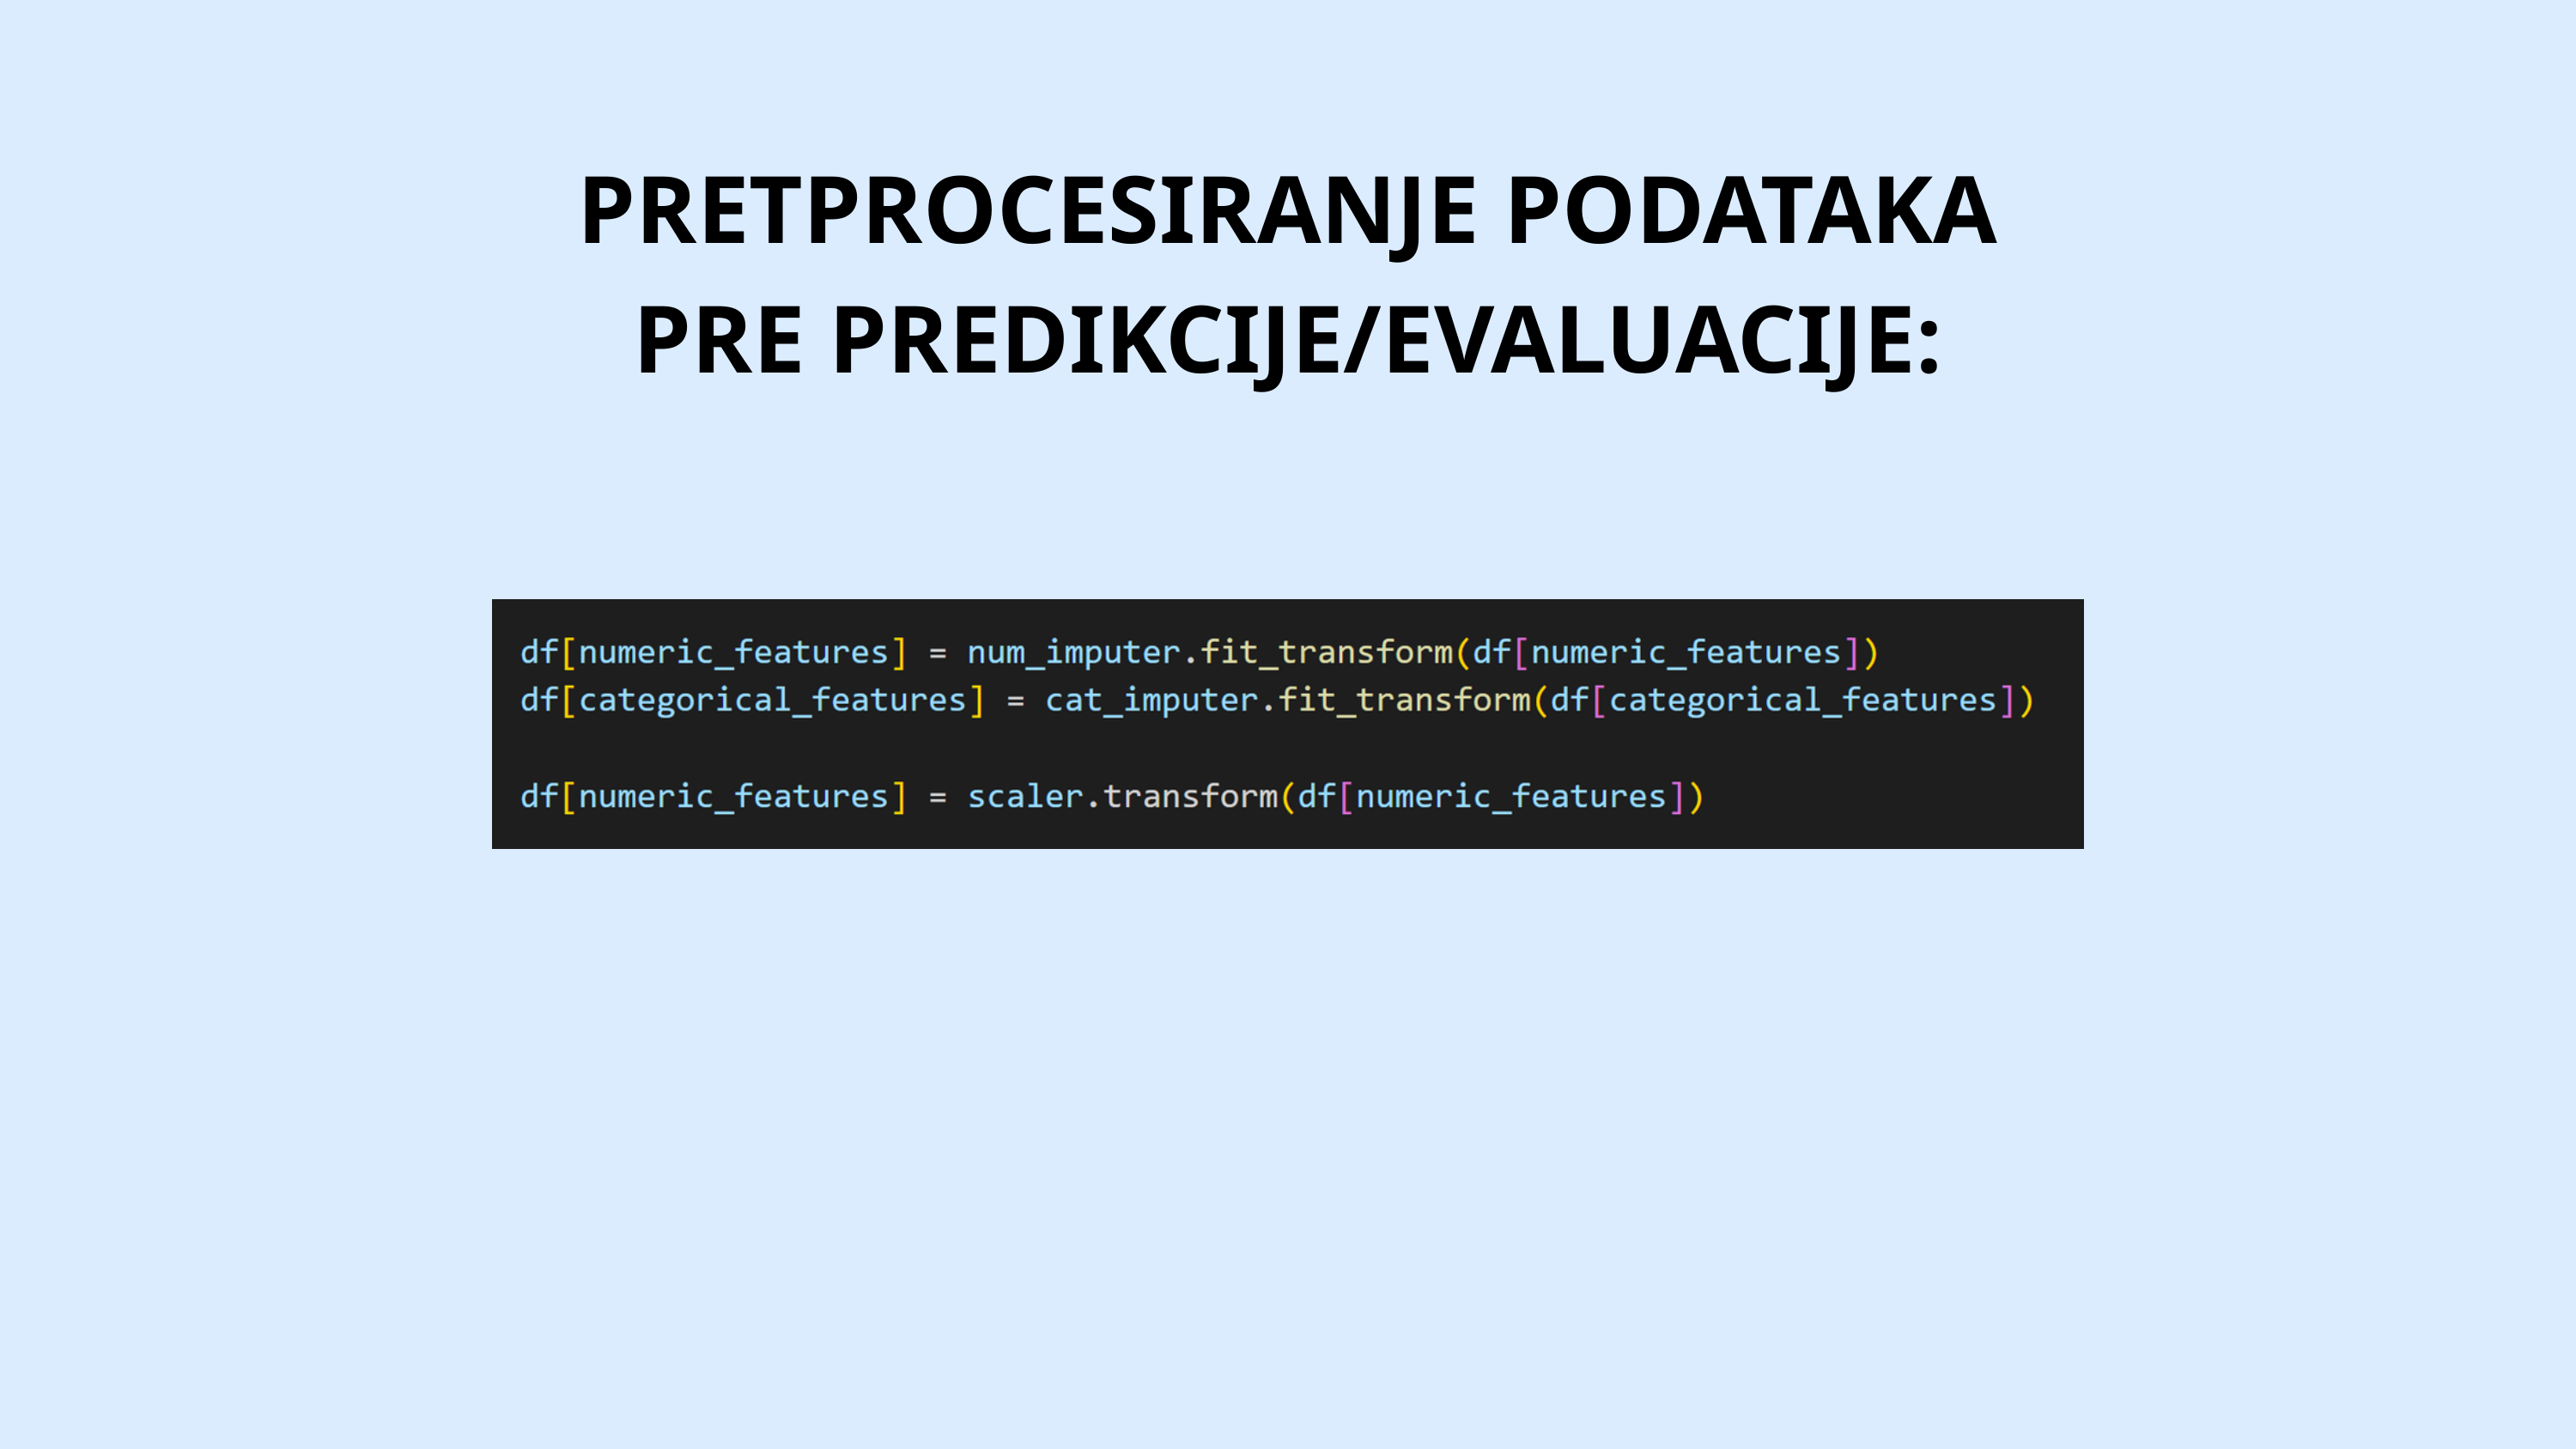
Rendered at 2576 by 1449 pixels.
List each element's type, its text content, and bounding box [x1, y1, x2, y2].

text_box PRETPROCESIRANJE PODATAKA PRE PREDIKCIJE/EVALUACIJE: [492, 131, 2084, 392]
text_box [492, 599, 2084, 849]
